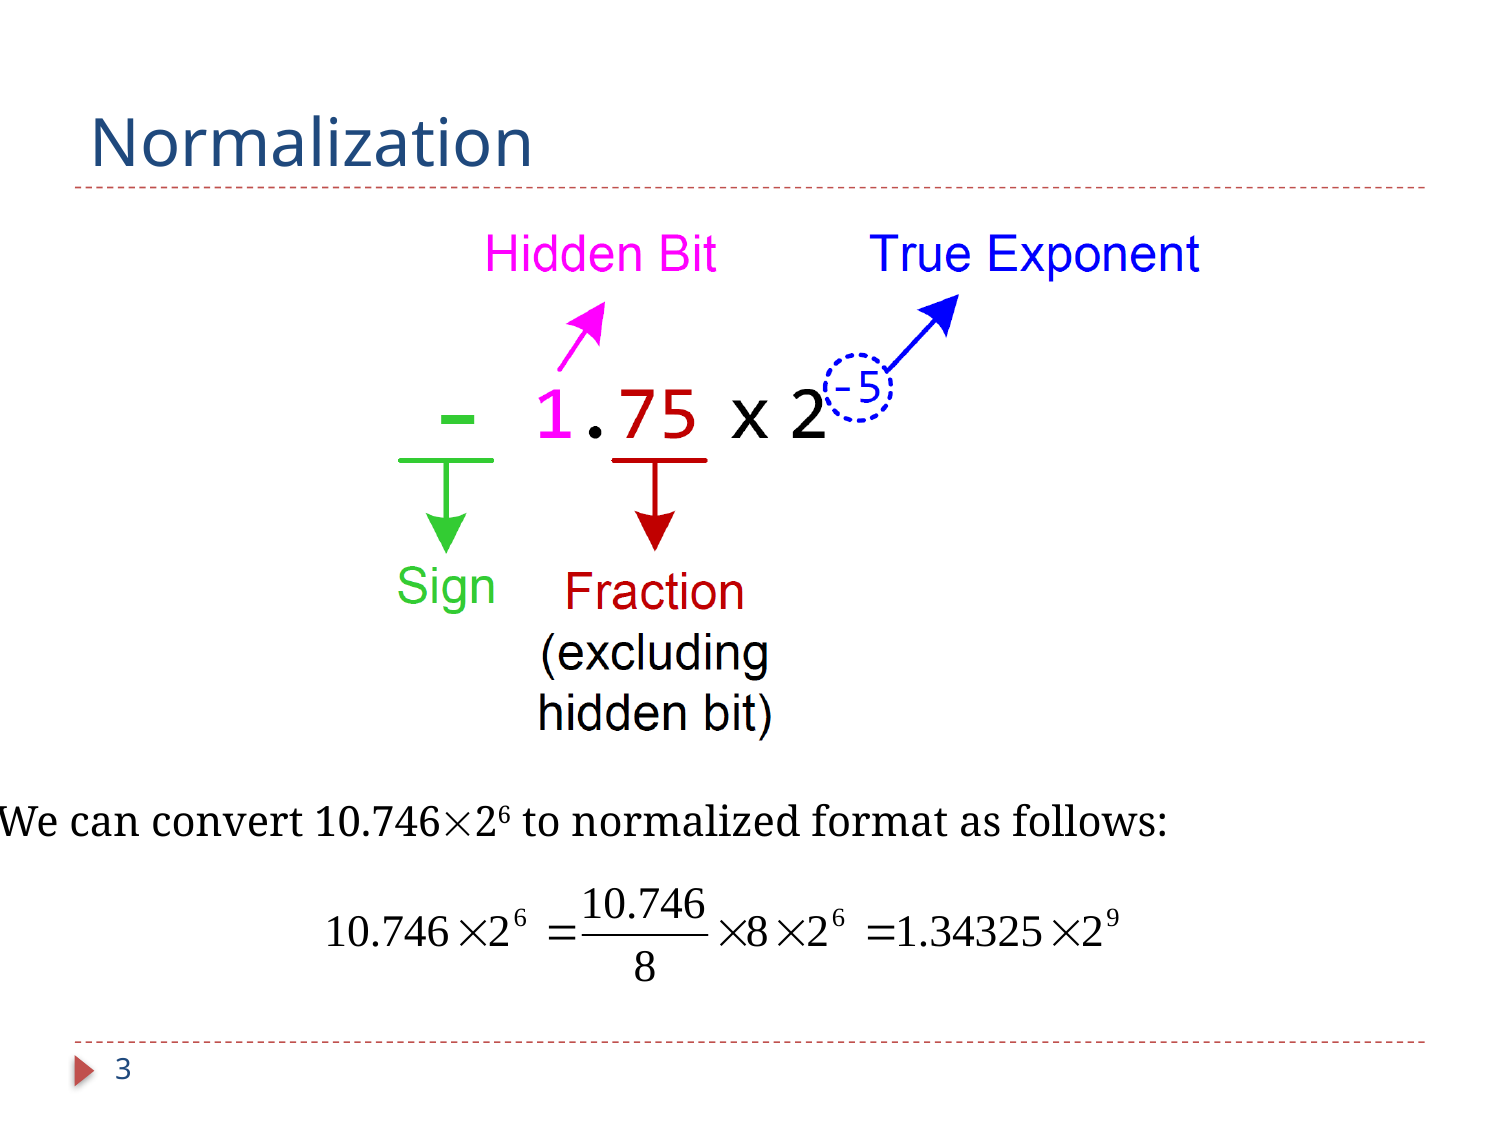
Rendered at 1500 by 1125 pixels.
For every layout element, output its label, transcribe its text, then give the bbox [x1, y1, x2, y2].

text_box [322, 874, 1128, 992]
text_box We can convert 10.74626 to normalized format as follows: [0, 786, 1184, 902]
picture [322, 199, 1208, 749]
slide_number 3 [100, 1042, 426, 1103]
title Normalization [75, 24, 1425, 188]
